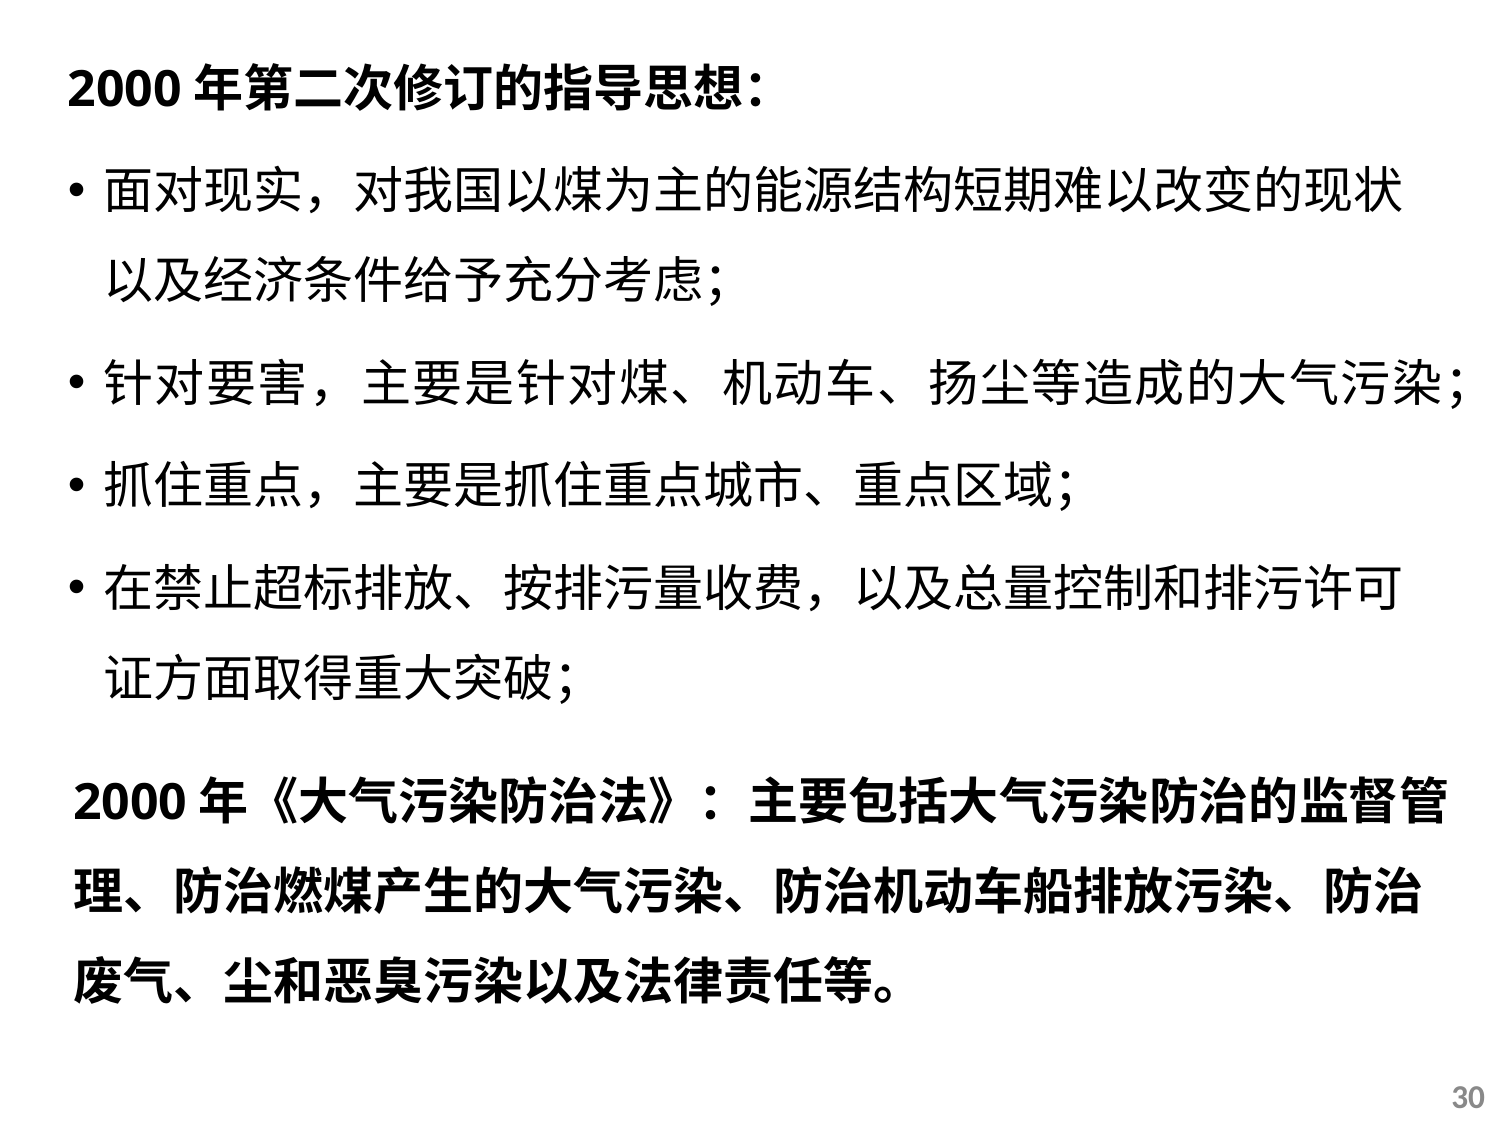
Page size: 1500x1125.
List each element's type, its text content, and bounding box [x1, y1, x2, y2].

text_box 2000年《大气污染防治法》：主要包括大气污染防治的监督管理、防治燃煤产生的大气污染、防治机动车船排放污染、防治废气、尘和恶臭污染以及法律责任等。 [58, 731, 1464, 1017]
slide_number 30 [1149, 1065, 1500, 1125]
text_box 2000年第二次修订的指导思想： 面对现实，对我国以煤为主的能源结构短期难以改变的现状以及经济条件给予充分考虑； 针对要害，主要是针对煤、机动车、扬尘等造成的大气污染； 抓住重点，主要是抓住重点城市、重点区域； 在禁止超标排放、按排污量收费，以及总量控制和排污许可证方面取得重大突破； [53, 18, 1459, 714]
